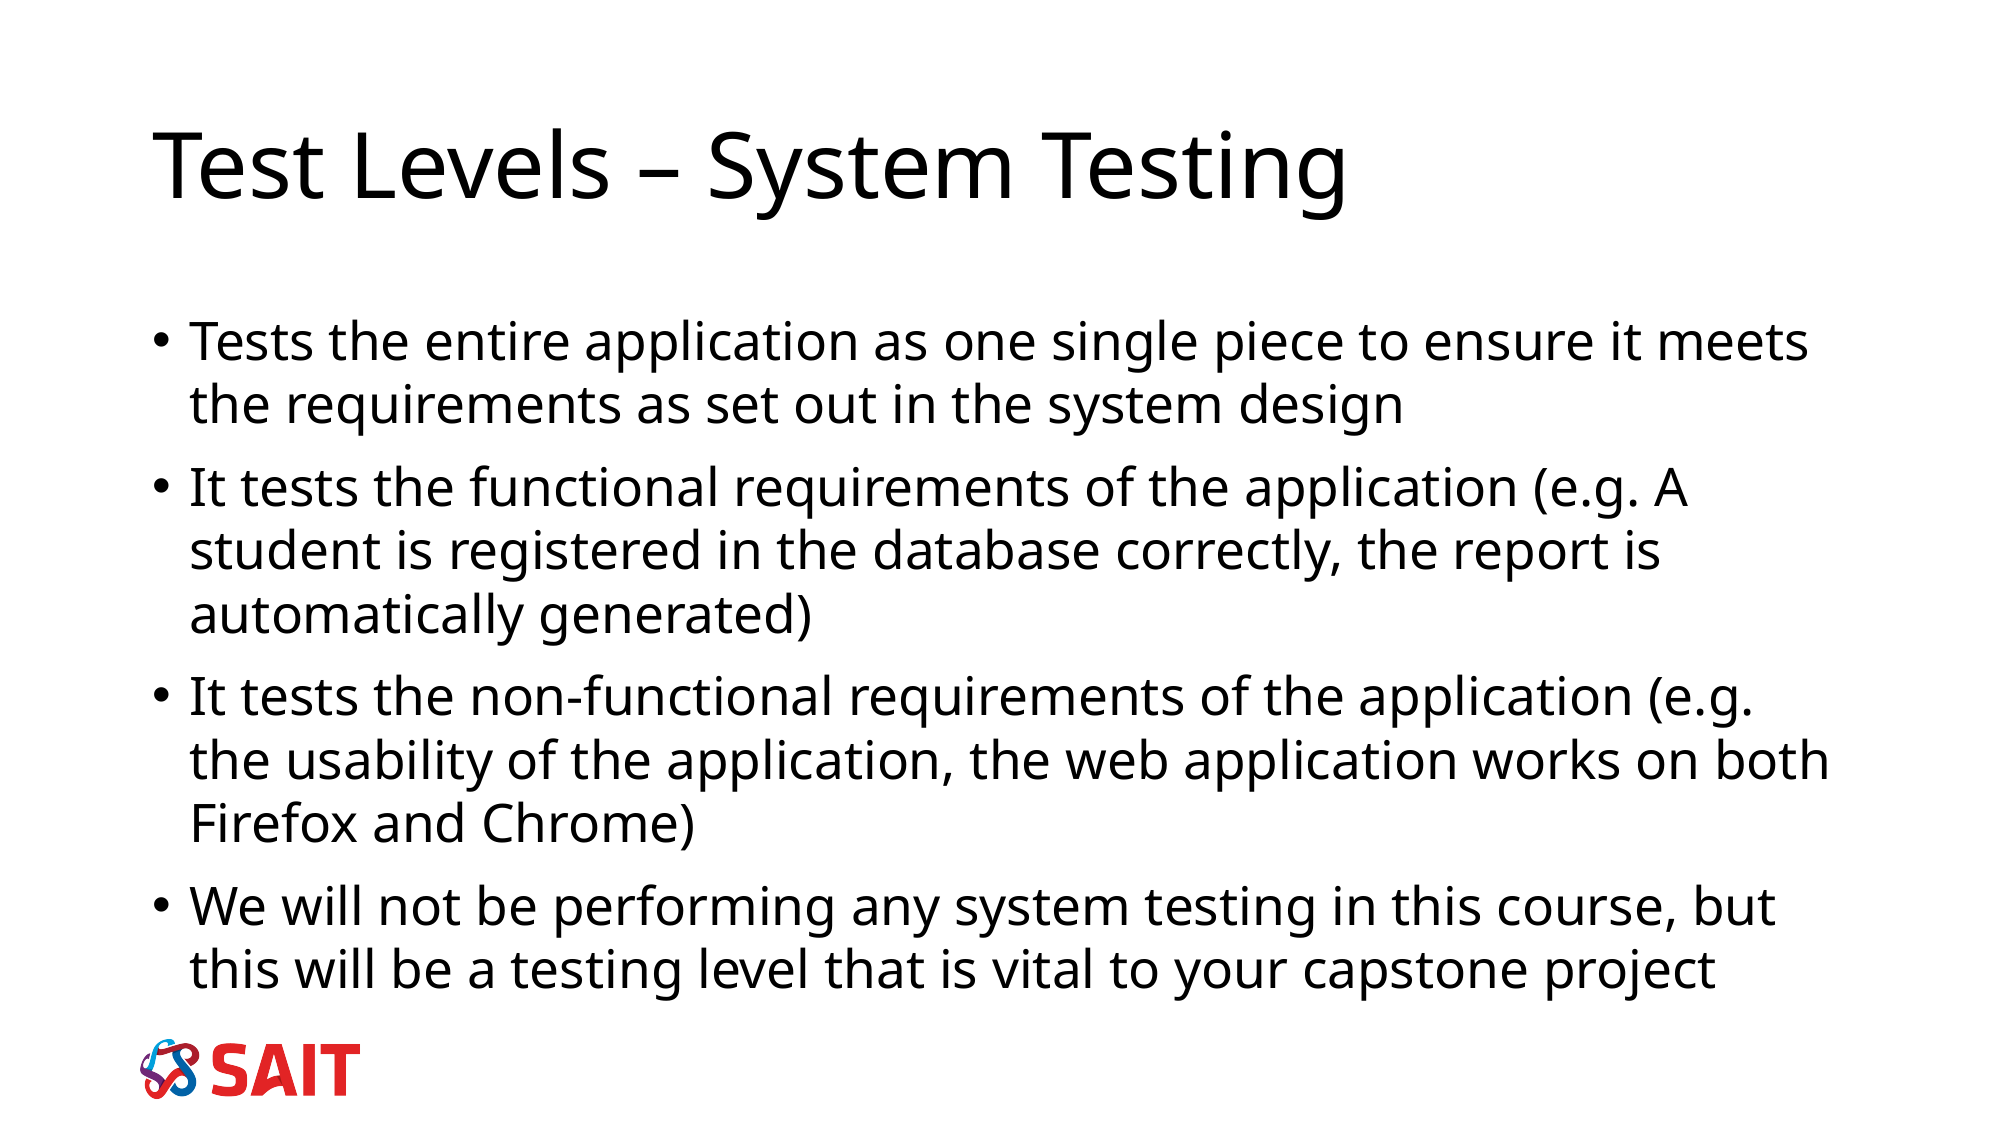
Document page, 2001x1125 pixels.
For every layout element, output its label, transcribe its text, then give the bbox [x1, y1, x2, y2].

title Test Levels – System Testing [137, 59, 1863, 278]
list Tests the entire application as one single piece to ensure it meets the requirements as set out in the system design It tests the functional requirements of the application (e.g. A student is registered in the database correctly, the report is automatically generated) It tests the non-functional requirements of the application (e.g. the usability of the application, the web application works on both Firefox and Chrome) We will not be performing any system testing in this course, but this will be a testing level that is vital to your capstone project [137, 299, 1863, 1014]
picture [114, 1013, 386, 1125]
